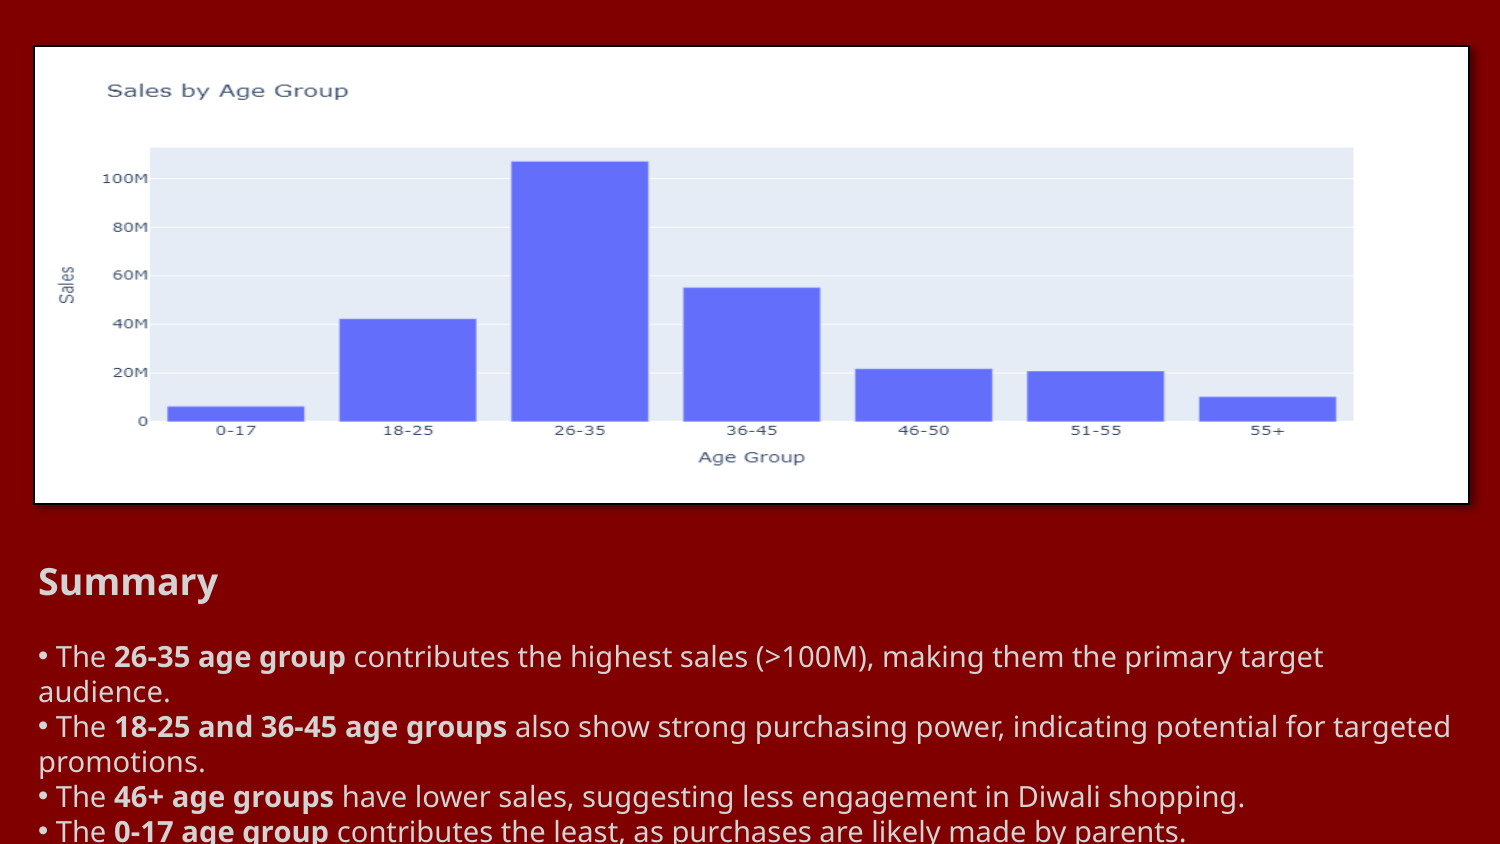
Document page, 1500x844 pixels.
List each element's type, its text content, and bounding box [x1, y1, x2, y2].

picture [34, 46, 1469, 504]
text_box Summary The 26-35 age group contributes the highest sales (>100M), making them the primary target audience. The 18-25 and 36-45 age groups also show strong purchasing power, indicating potential for targeted promotions. The 46+ age groups have lower sales, suggesting less engagement in Diwali shopping. The 0-17 age group contributes the least, as purchases are likely made by parents. [23, 550, 1477, 844]
